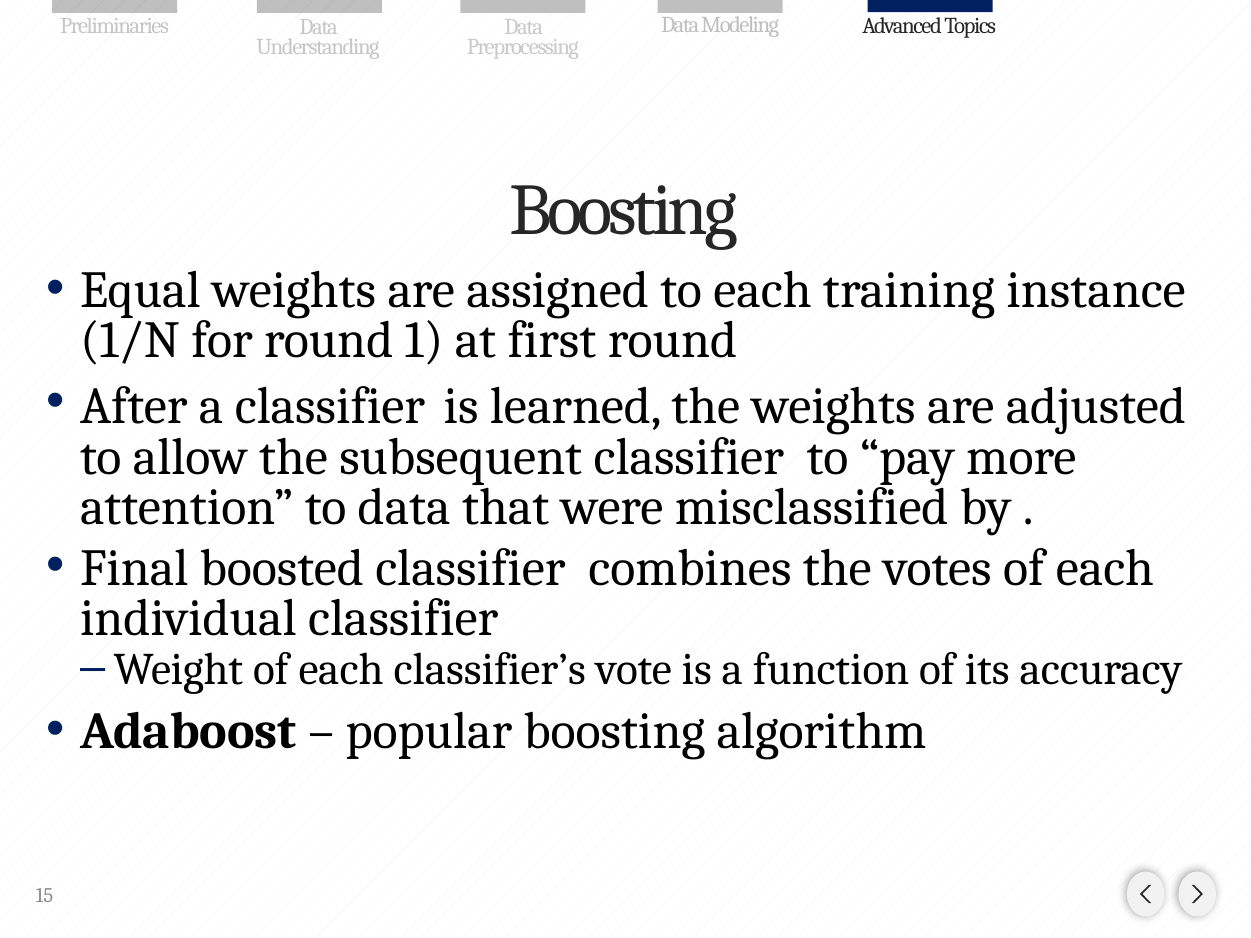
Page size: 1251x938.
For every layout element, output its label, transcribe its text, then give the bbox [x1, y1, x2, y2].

text_box Boosting [31, 140, 1217, 271]
slide_number 15 [20, 868, 313, 919]
text_box [718, 270, 749, 324]
